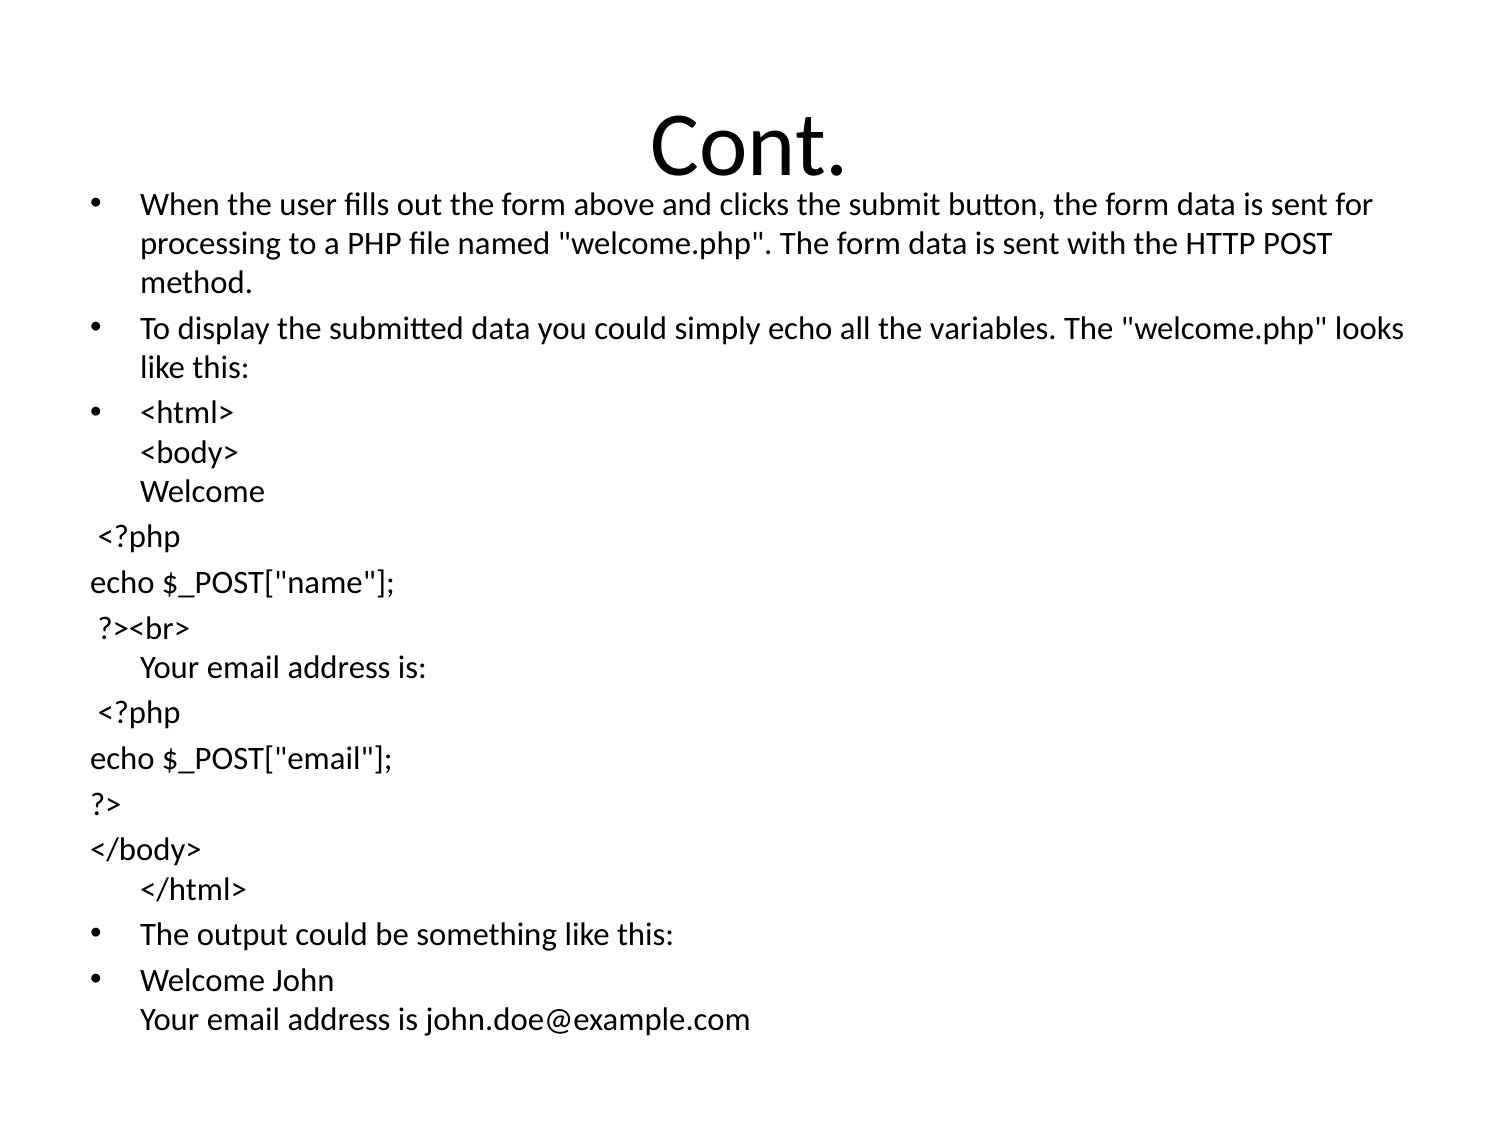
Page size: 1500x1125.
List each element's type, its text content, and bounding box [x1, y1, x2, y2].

list When the user fills out the form above and clicks the submit button, the form data is sent for processing to a PHP file named "welcome.php". The form data is sent with the HTTP POST method. To display the submitted data you could simply echo all the variables. The "welcome.php" looks like this: <html> <body> Welcome <?php echo $_POST["name"]; ?><br> Your email address is: <?php echo $_POST["email"]; ?> </body> </html> The output could be something like this: Welcome John Your email address is john.doe@example.com [75, 174, 1425, 1050]
title Cont. [75, 45, 1425, 174]
